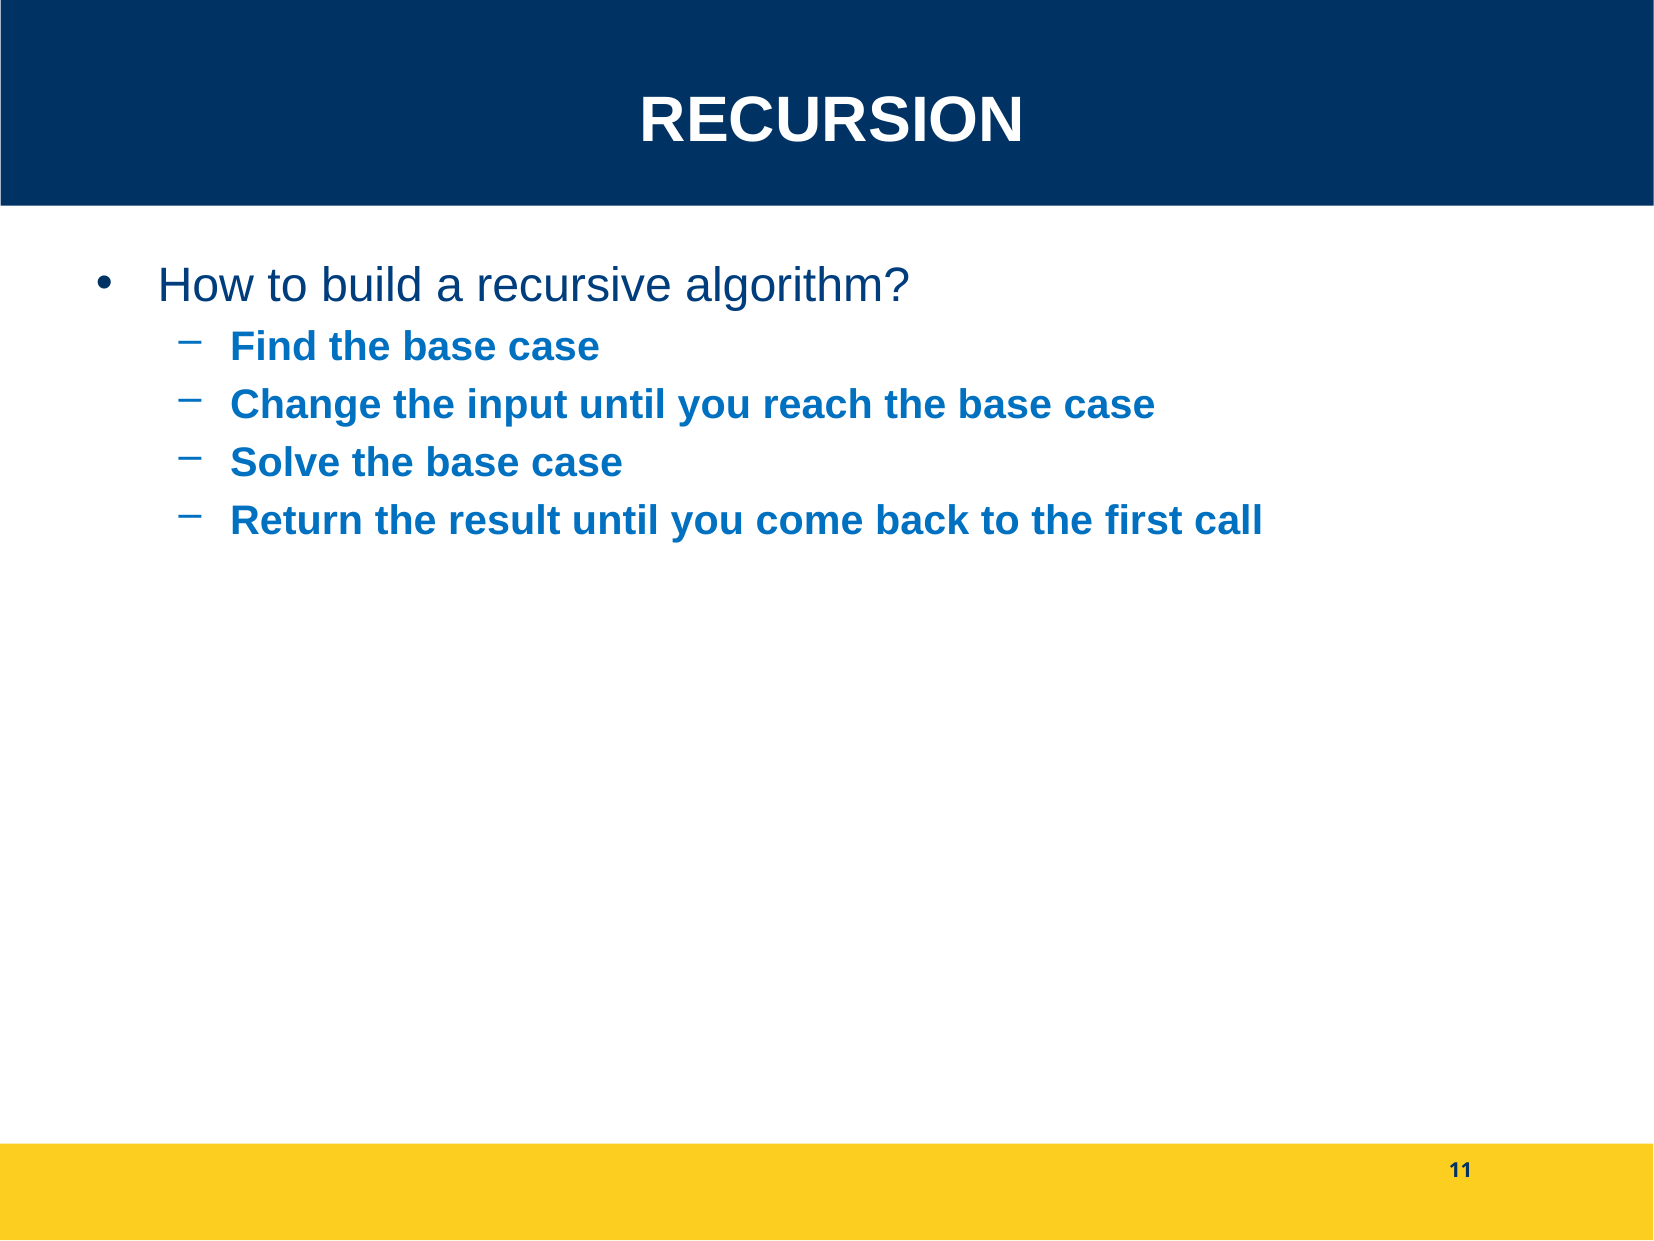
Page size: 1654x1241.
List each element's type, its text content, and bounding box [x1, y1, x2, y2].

list How to build a recursive algorithm? Find the base case Change the input until you reach the base case Solve the base case Return the result until you come back to the first call [80, 245, 1585, 1151]
slide_number 11 [1267, 1149, 1654, 1216]
title Recursion [80, 4, 1585, 228]
